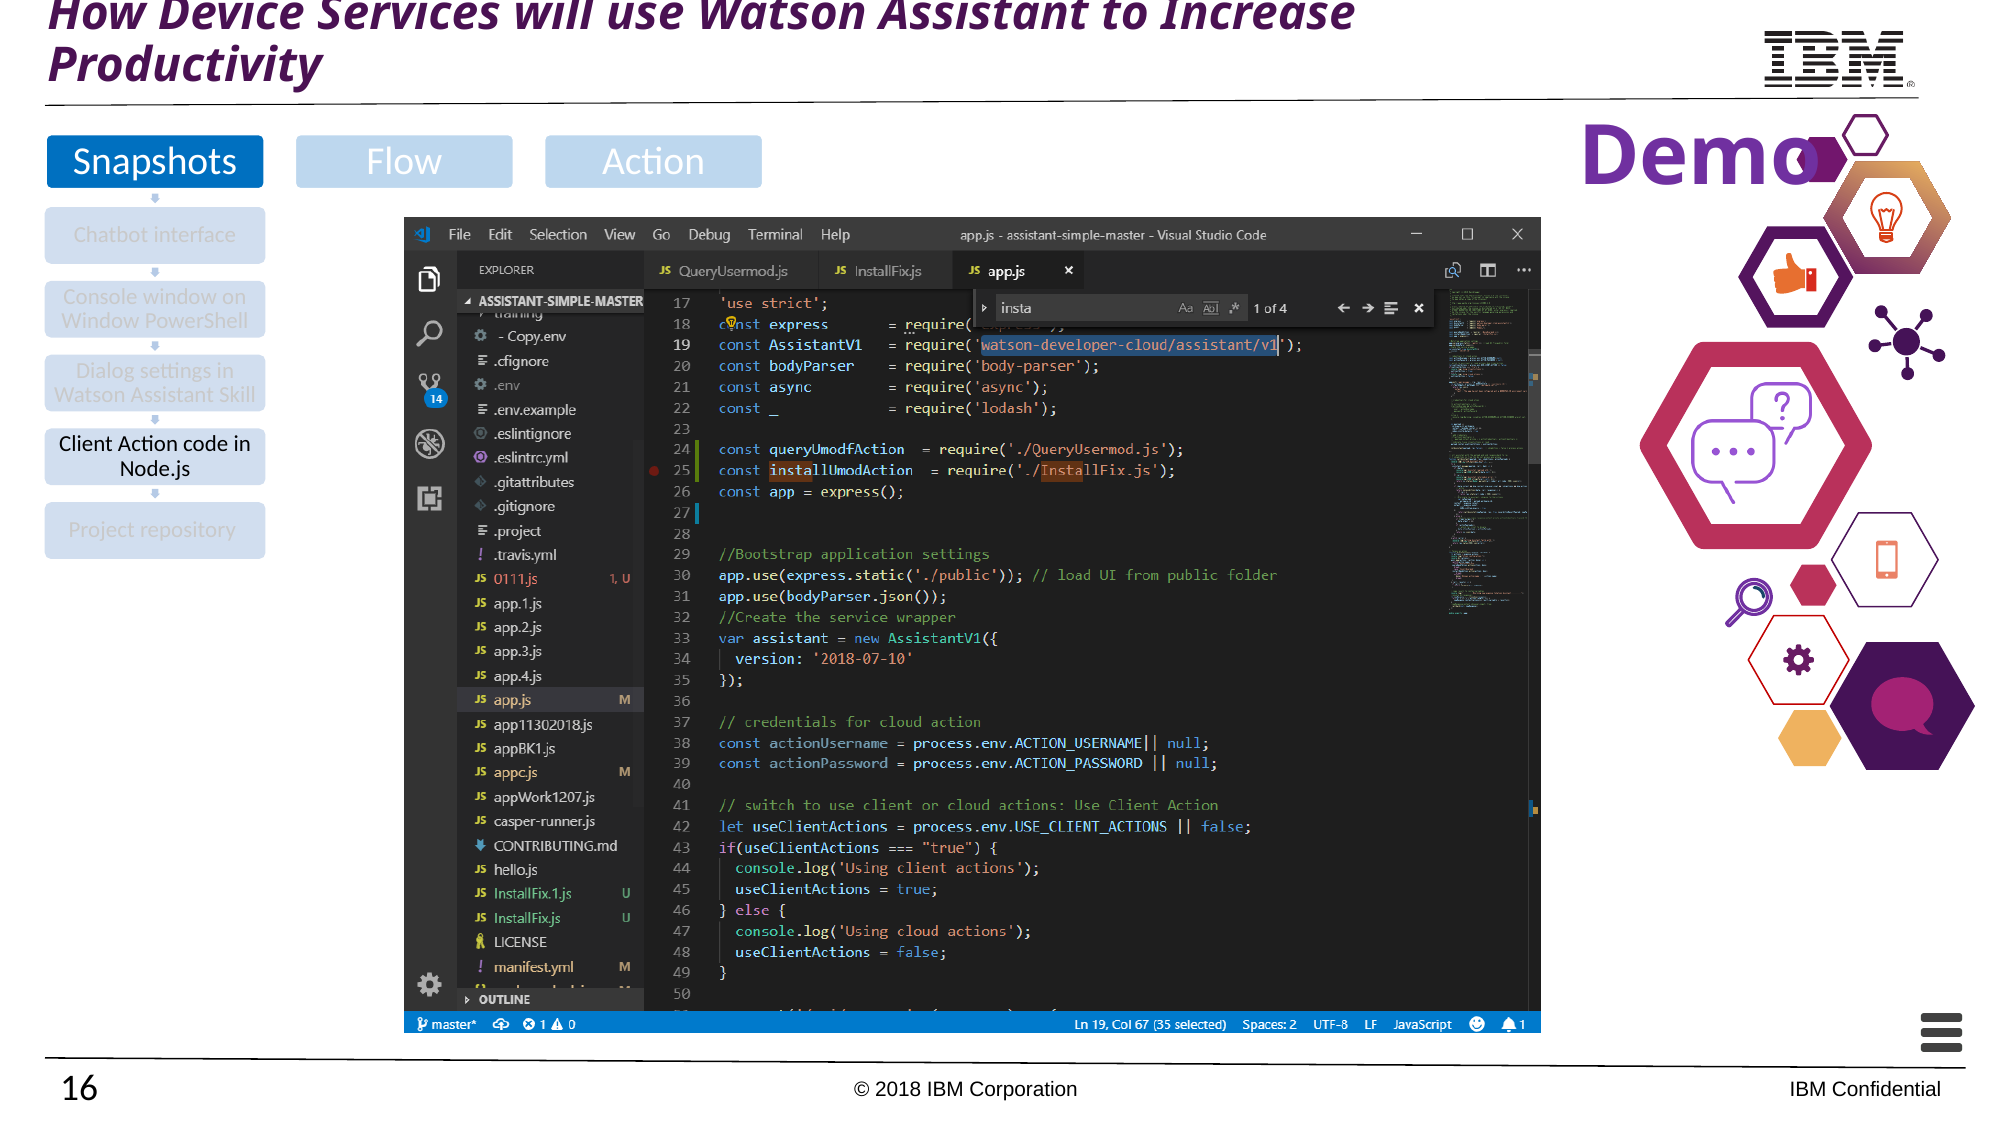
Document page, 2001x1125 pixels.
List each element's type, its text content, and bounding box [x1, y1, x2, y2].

text_box Demo [1563, 77, 1845, 218]
text_box How Device Services will use Watson Assistant to Increase Productivity [27, 15, 1486, 112]
text_box Console window on Window PowerShell [44, 280, 266, 338]
text_box Chatbot interface [44, 207, 266, 264]
text_box Project repository [44, 502, 266, 559]
picture [1691, 382, 1812, 504]
text_box [150, 415, 160, 425]
text_box Flow [294, 133, 515, 191]
text_box Snapshots [44, 133, 266, 191]
picture [1906, 998, 1977, 1070]
picture [404, 217, 1541, 1033]
text_box [150, 341, 160, 351]
text_box [150, 193, 160, 204]
text_box [150, 267, 160, 278]
text_box Action [543, 133, 765, 191]
text_box [150, 488, 160, 499]
text_box Client Action code in Node.js [44, 428, 266, 486]
text_box Dialog settings in Watson Assistant Skill [44, 354, 266, 412]
